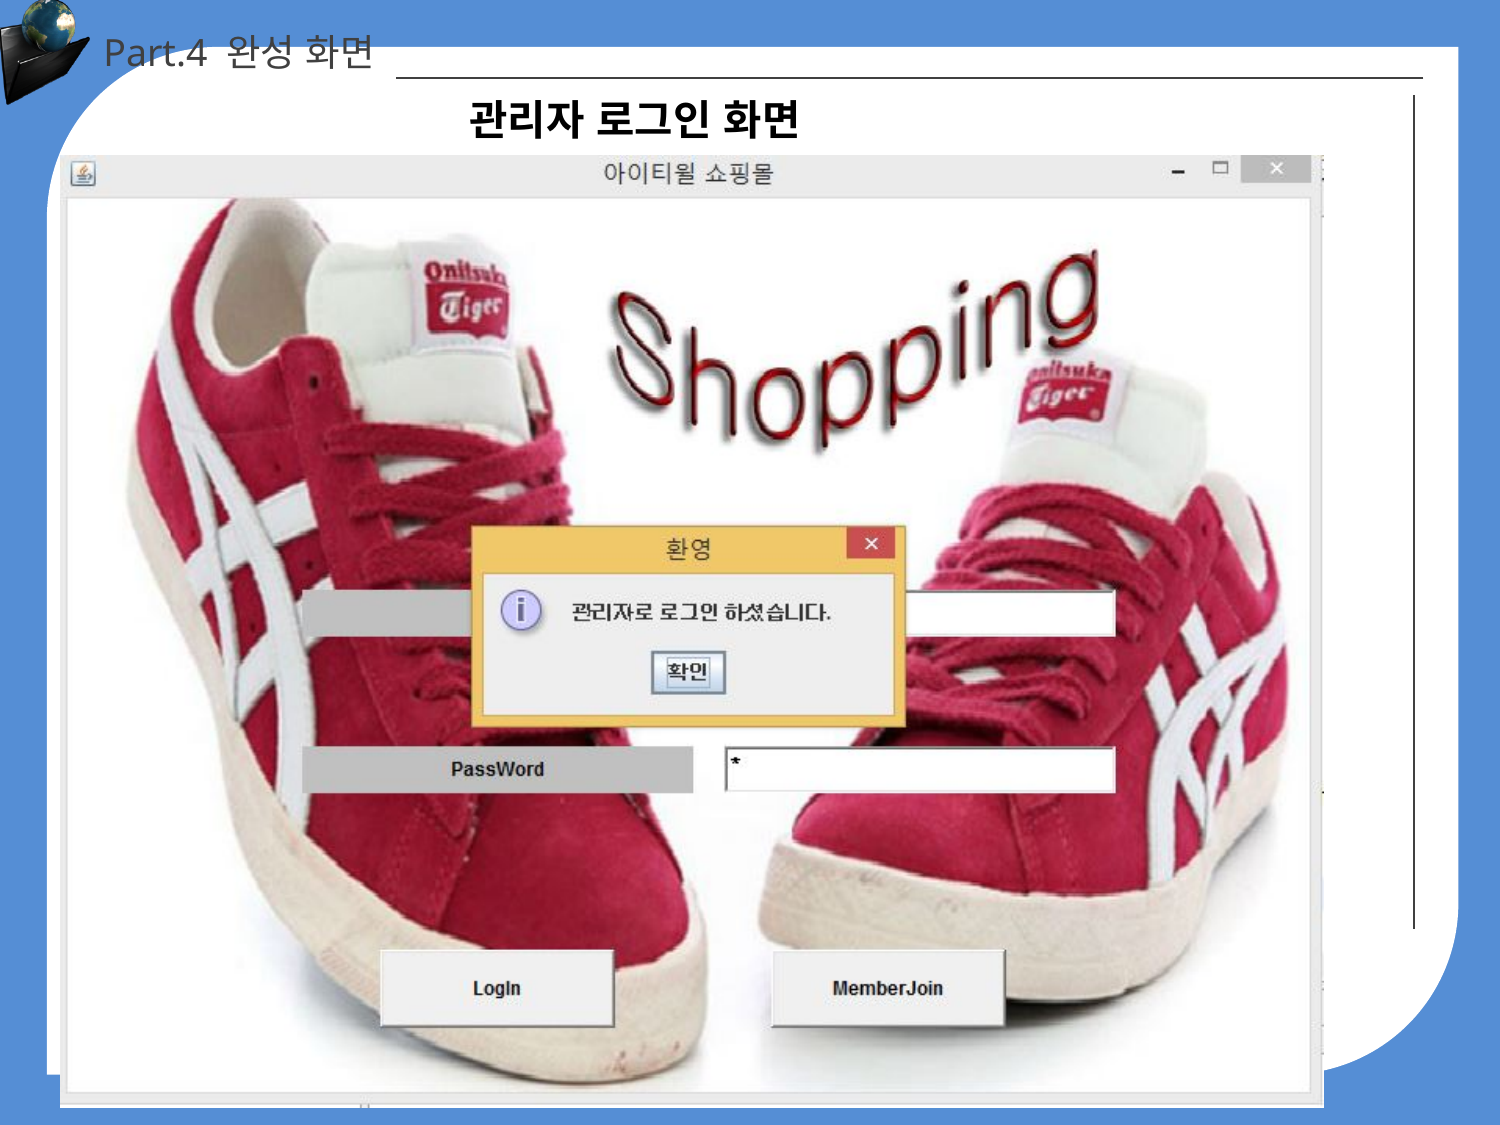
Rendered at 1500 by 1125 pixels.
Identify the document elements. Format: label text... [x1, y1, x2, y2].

text_box 관리자 로그인 화면 [454, 87, 1239, 152]
text_box [44, 44, 1461, 1077]
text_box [0, 0, 398, 109]
picture [60, 155, 1324, 1108]
